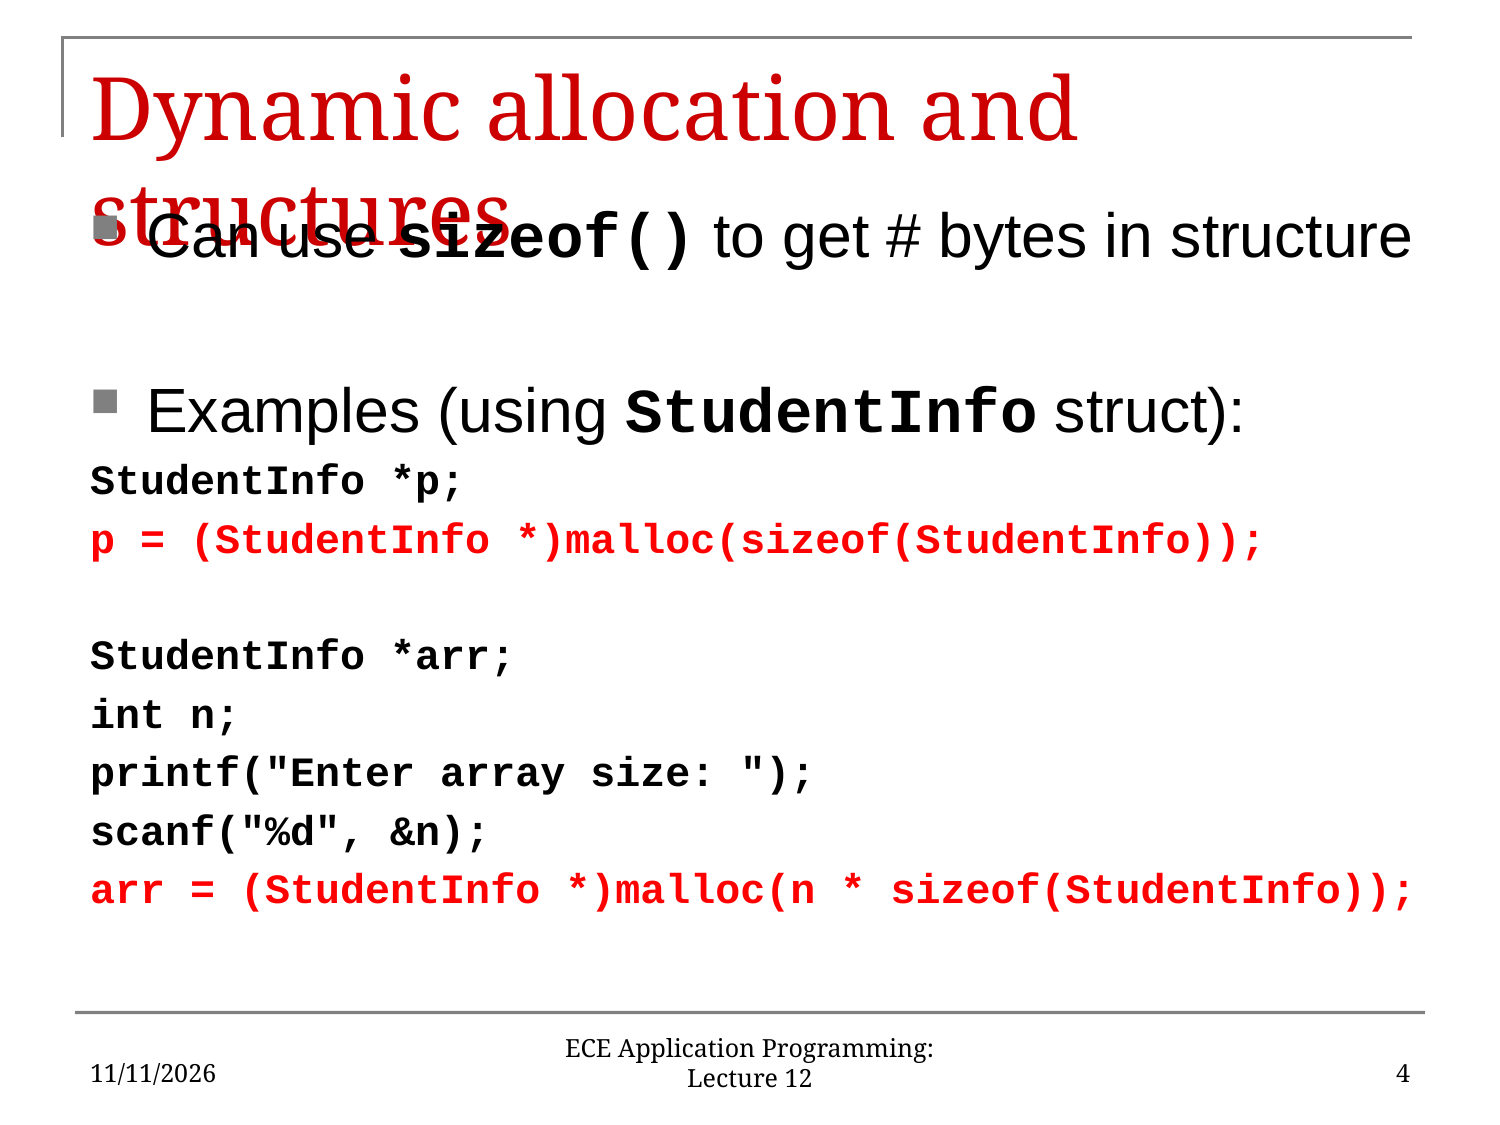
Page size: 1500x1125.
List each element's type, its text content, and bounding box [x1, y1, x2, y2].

list Can use sizeof() to get # bytes in structure Examples (using StudentInfo struct): StudentInfo *p; p = (StudentInfo *)malloc(sizeof(StudentInfo)); StudentInfo *arr; int n; printf("Enter array size: "); scanf("%d", &n); arr = (StudentInfo *)malloc(n * sizeof(StudentInfo)); [75, 187, 1463, 1006]
slide_number 4 [1074, 1023, 1426, 1100]
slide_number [74, 1023, 426, 1100]
title Dynamic allocation and structures [75, 45, 1425, 163]
footer ECE Application Programming: Lecture 12 [512, 1024, 988, 1101]
